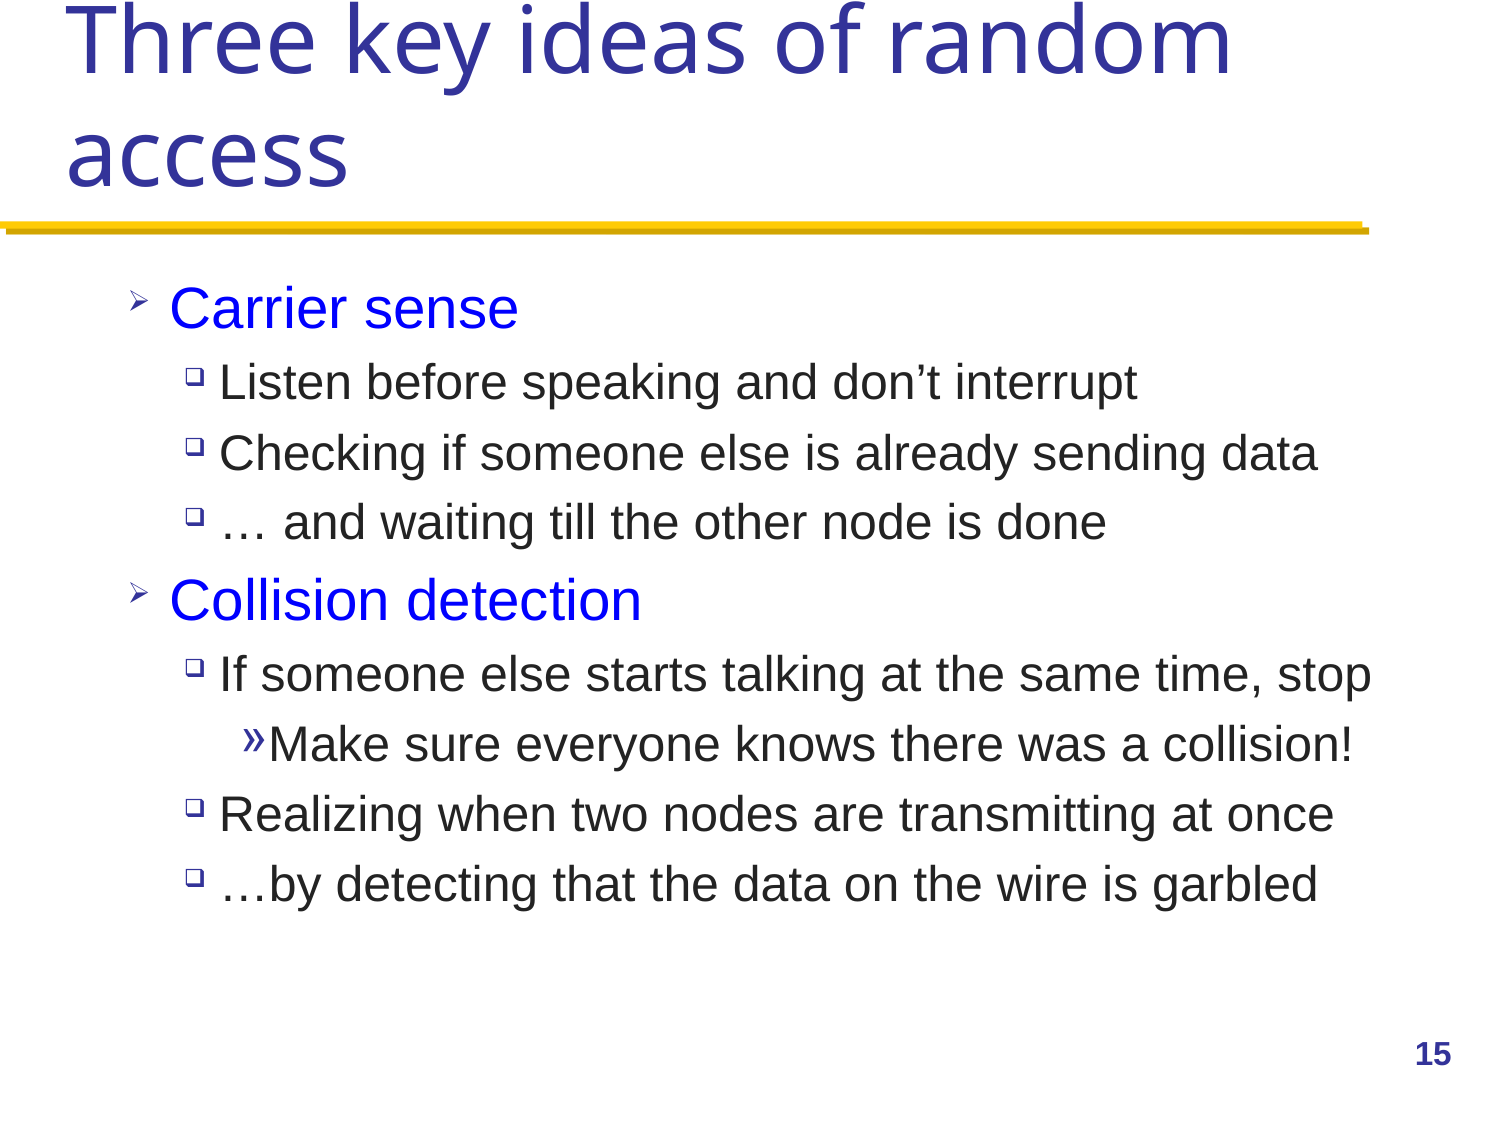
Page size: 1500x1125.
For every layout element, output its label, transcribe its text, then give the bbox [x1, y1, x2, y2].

title Three key ideas of random access [49, 24, 1451, 213]
list Carrier sense Listen before speaking and don’t interrupt Checking if someone else is already sending data … and waiting till the other node is done Collision detection If someone else starts talking at the same time, stop Make sure everyone knows there was a collision! Realizing when two nodes are transmitting at once …by detecting that the data on the wire is garbled [112, 262, 1413, 988]
slide_number 15 [1400, 1025, 1500, 1100]
